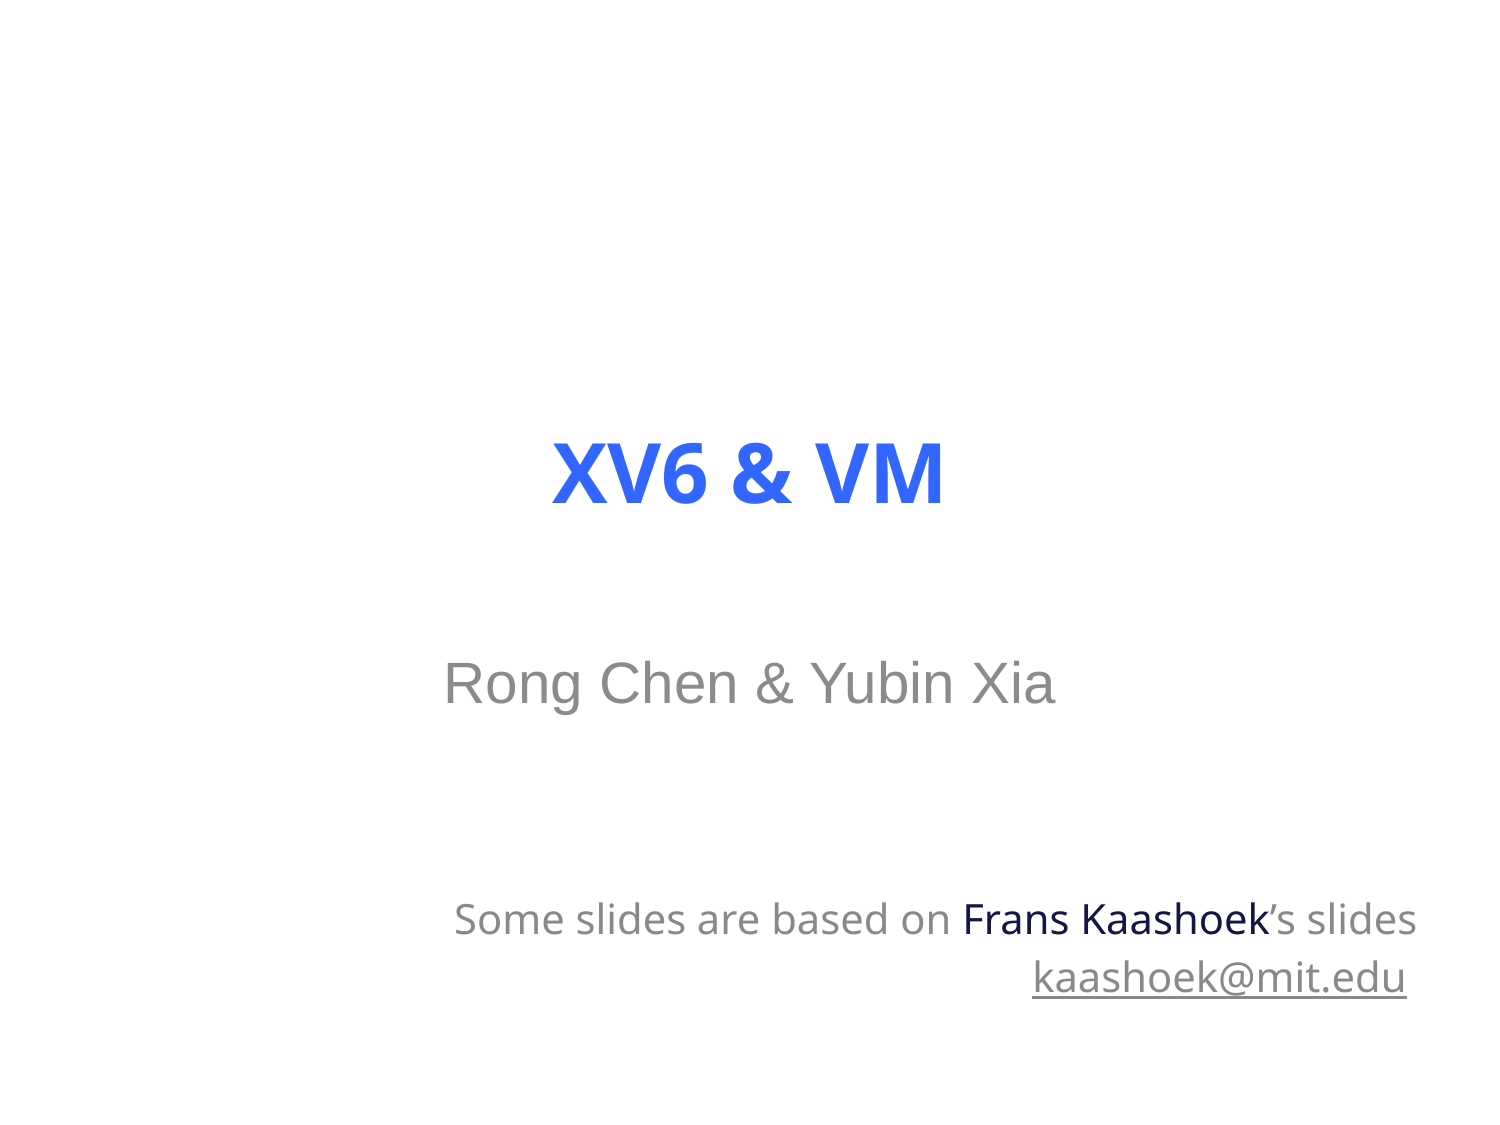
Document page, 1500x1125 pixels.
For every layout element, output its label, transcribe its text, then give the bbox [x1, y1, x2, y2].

text_box Some slides are based on Frans Kaashoek’s slides kaashoek@mit.edu [270, 890, 1433, 1085]
subtitle Rong Chen & Yubin Xia [225, 637, 1275, 925]
title XV6 & VM [112, 349, 1388, 591]
